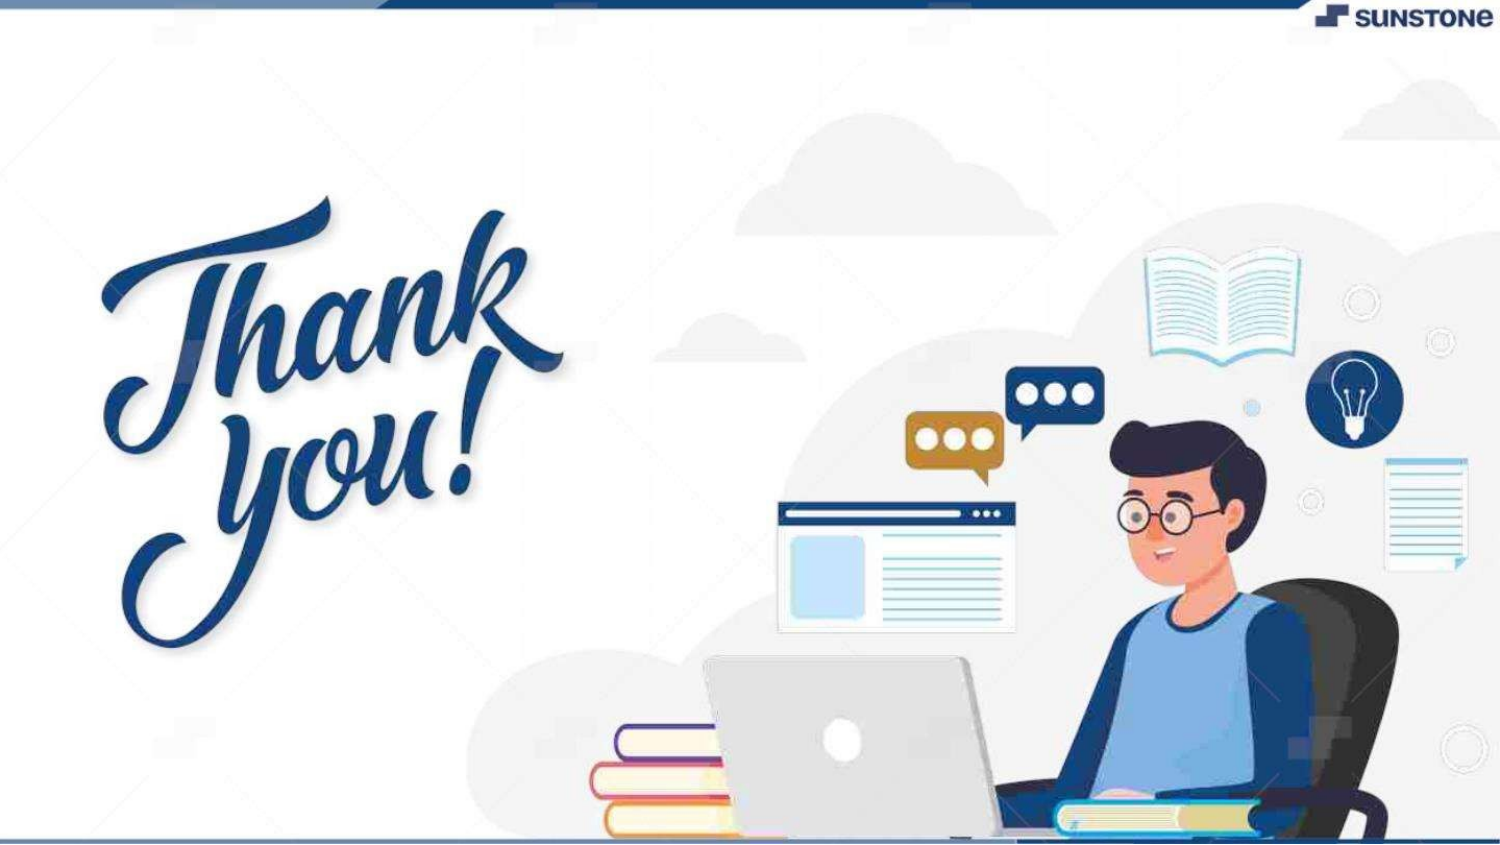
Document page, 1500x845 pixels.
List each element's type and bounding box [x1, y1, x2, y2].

text_box [0, 0, 1500, 844]
